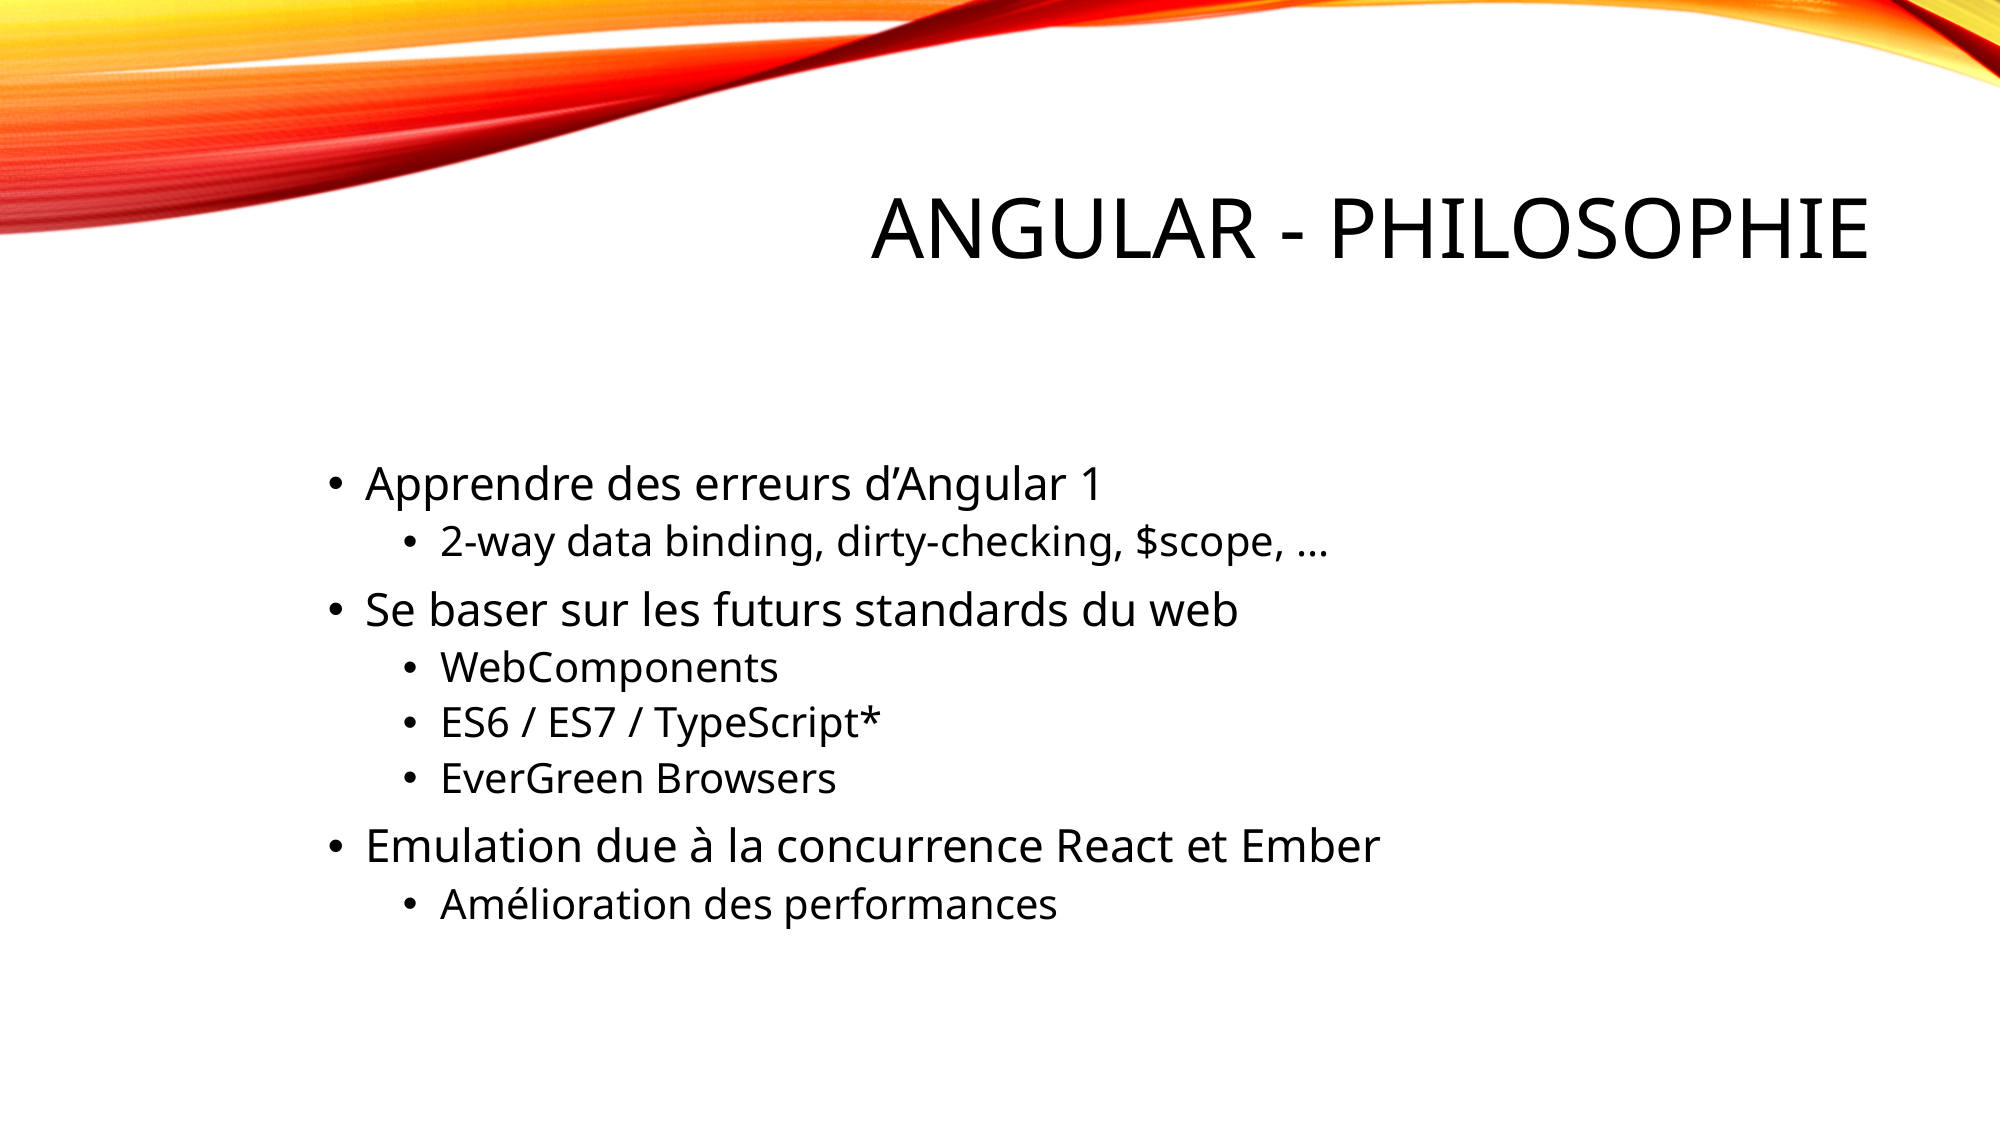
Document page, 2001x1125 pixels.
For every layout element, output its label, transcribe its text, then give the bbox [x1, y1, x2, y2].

picture [0, 0, 2000, 237]
list Apprendre des erreurs d’Angular 1 2-way data binding, dirty-checking, $scope, ... Se baser sur les futurs standards du web WebComponents ES6 / ES7 / TypeScript* EverGreen Browsers Emulation due à la concurrence React et Ember Amélioration des performances [312, 377, 1872, 1038]
title Angular - Philosophie [474, 125, 1888, 338]
